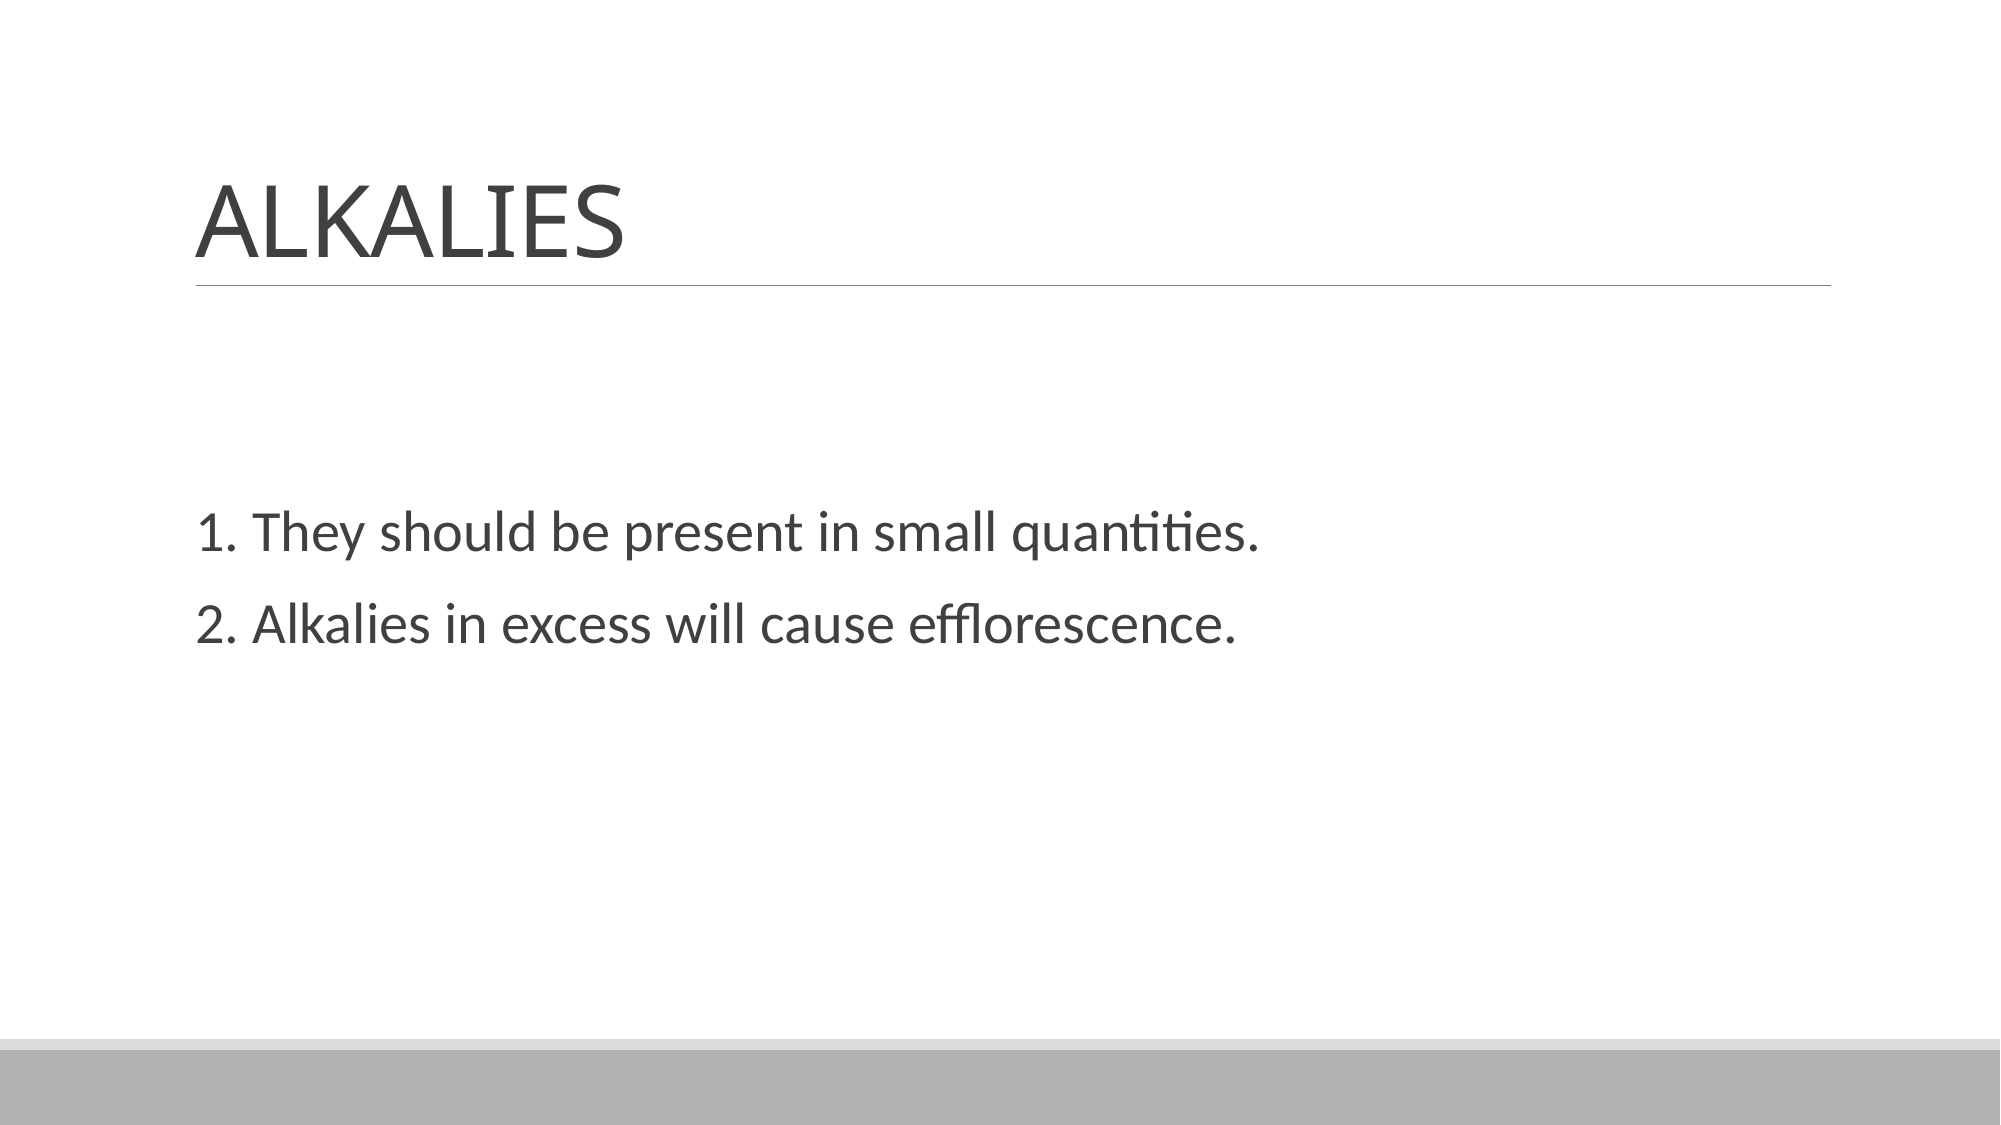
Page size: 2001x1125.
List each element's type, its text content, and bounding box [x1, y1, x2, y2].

title ALKALIES [180, 47, 1830, 285]
list 1. They should be present in small quantities. 2. Alkalies in excess will cause efflorescence. [180, 302, 1830, 963]
